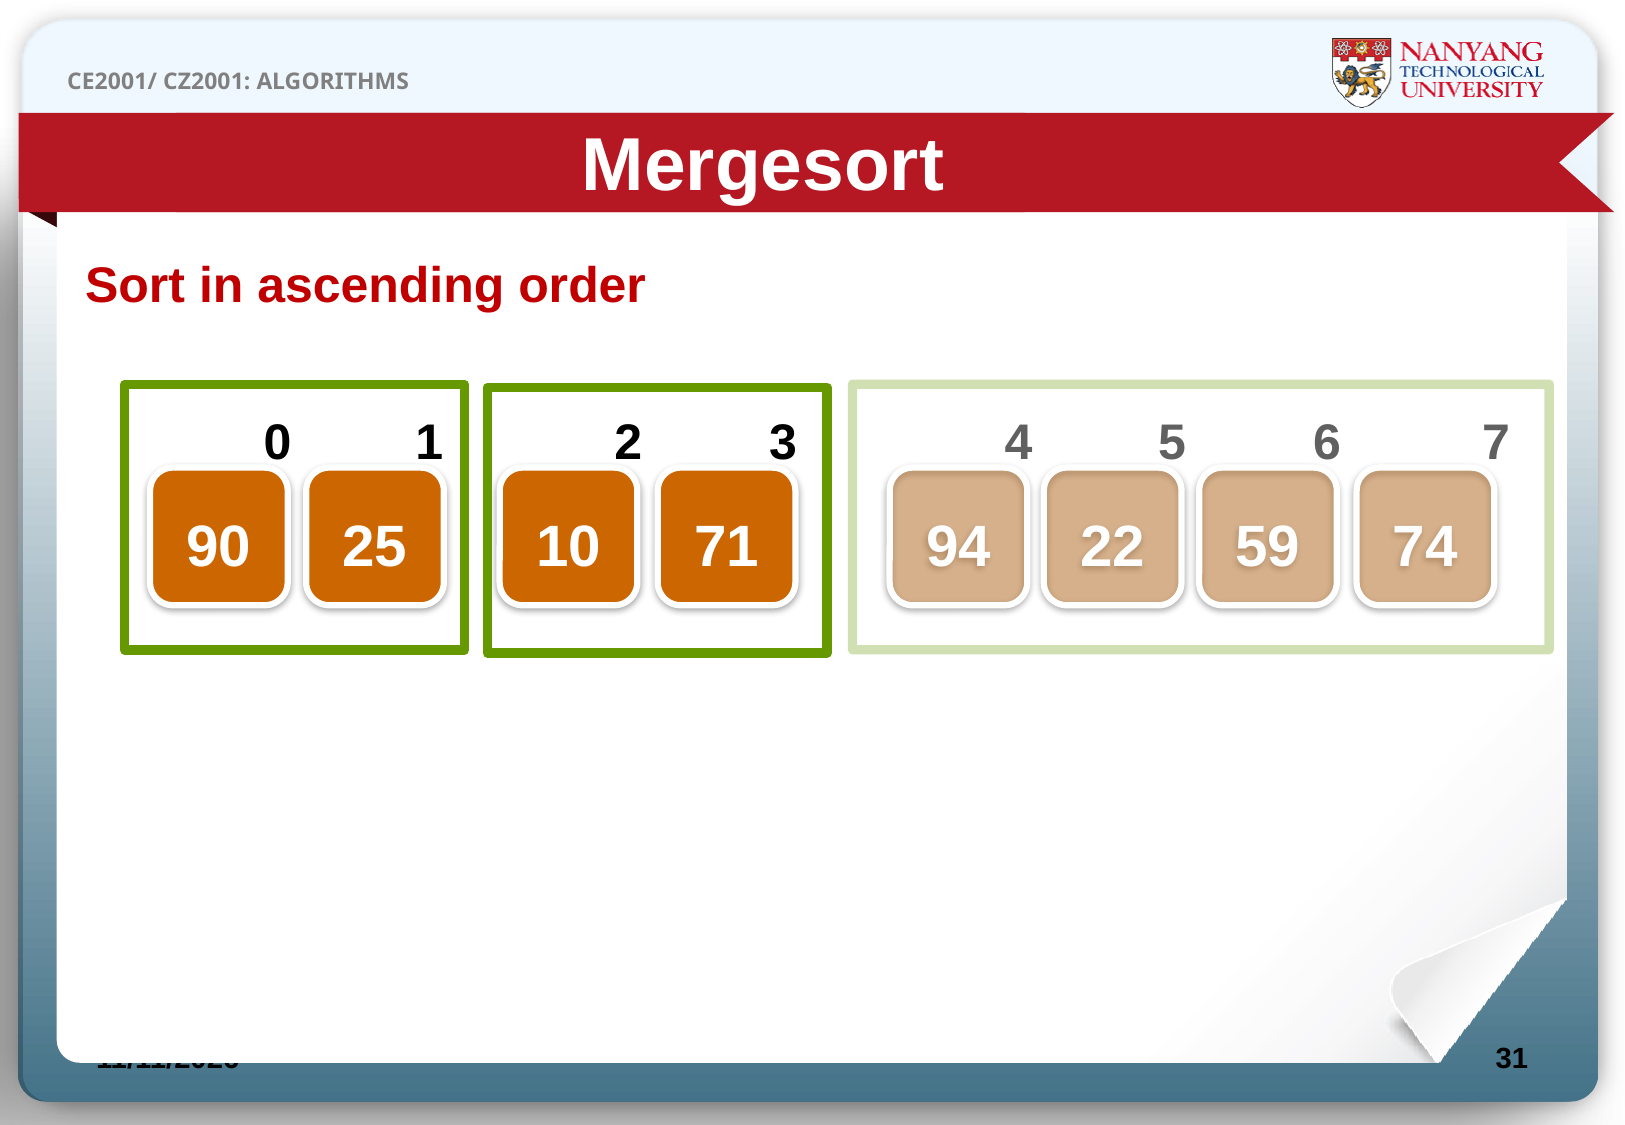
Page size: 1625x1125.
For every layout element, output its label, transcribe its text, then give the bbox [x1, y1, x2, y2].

text_box [485, 385, 829, 655]
text_box [850, 382, 1551, 652]
text_box Sort in ascending order [52, 233, 774, 321]
list Mergesort [60, 119, 1467, 201]
picture [0, 0, 1625, 1125]
text_box [123, 382, 467, 652]
text_box 1 [467, 394, 472, 472]
